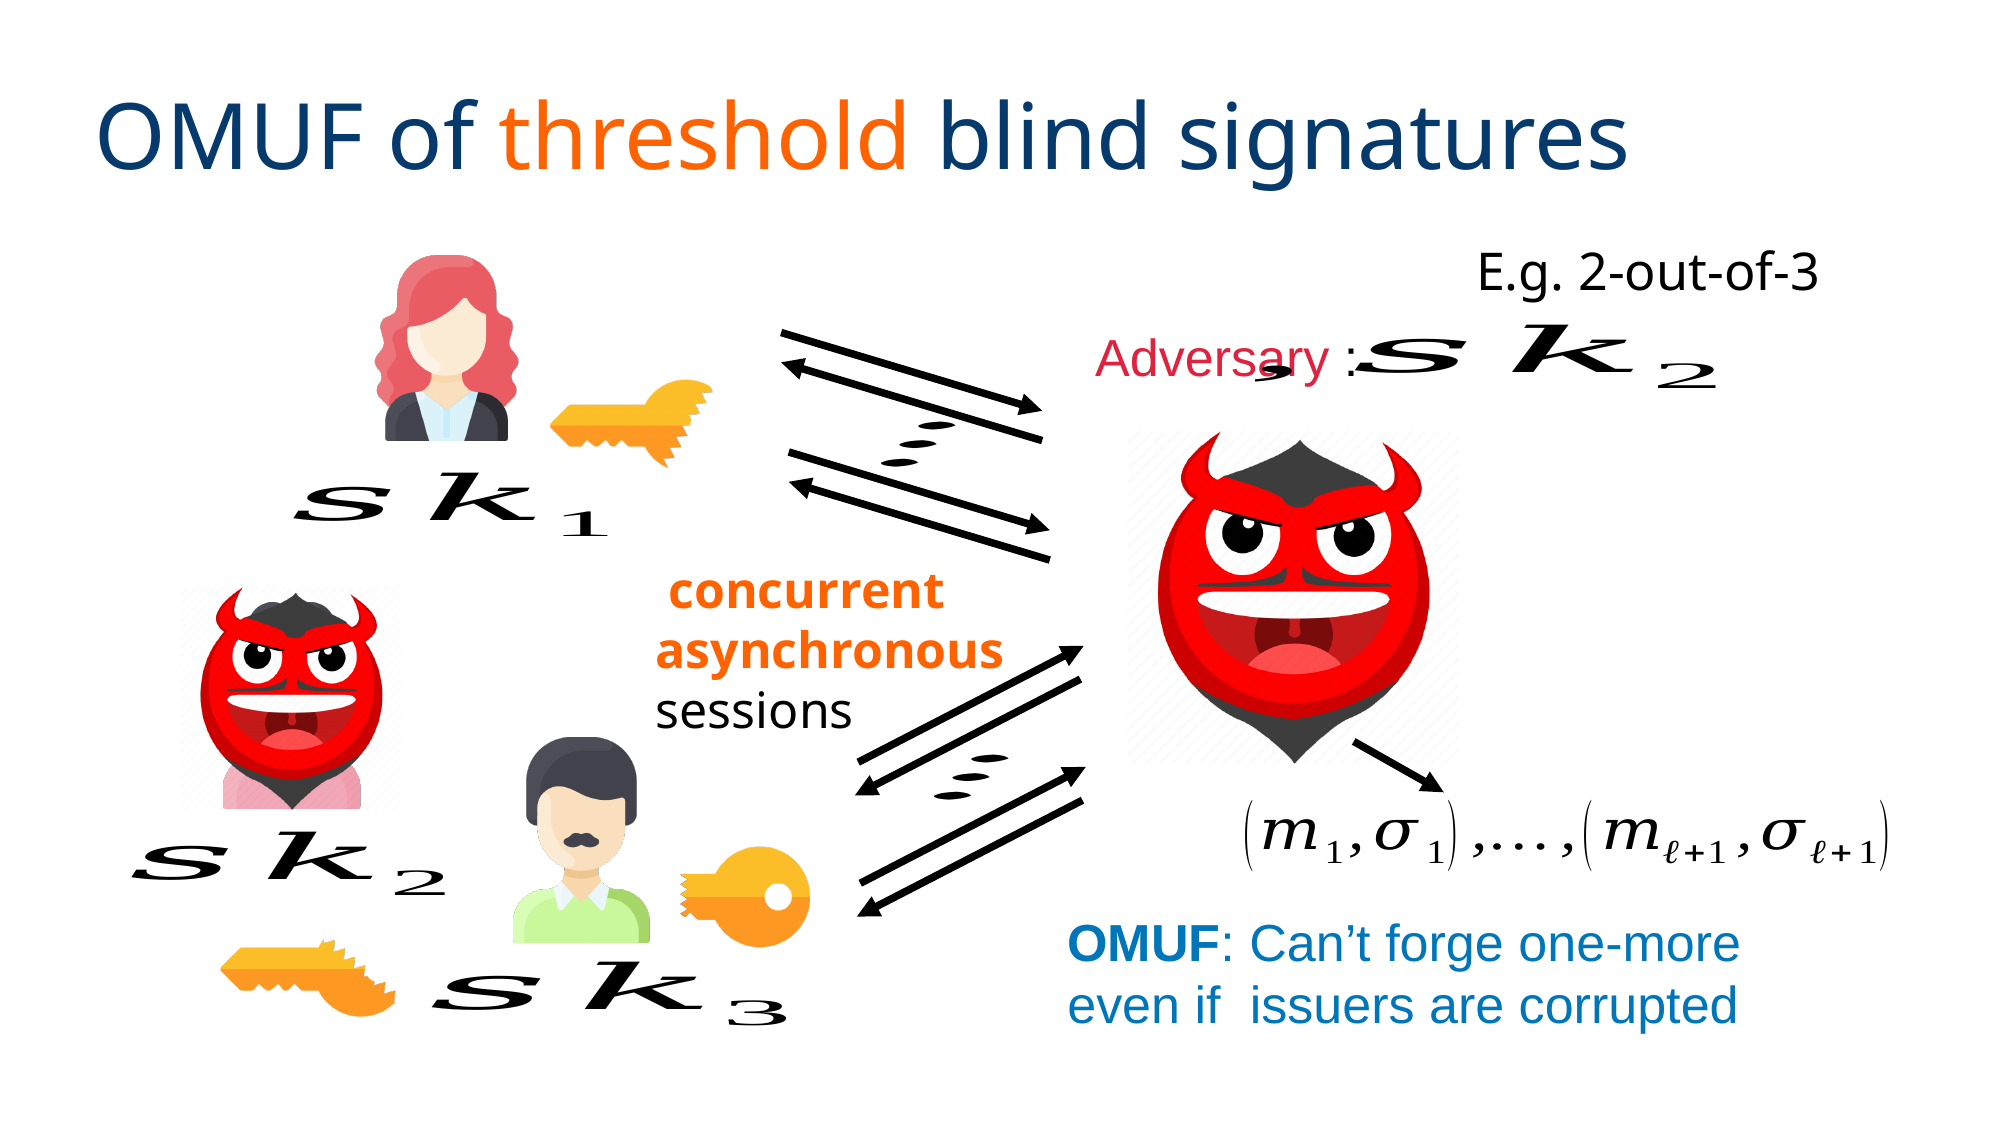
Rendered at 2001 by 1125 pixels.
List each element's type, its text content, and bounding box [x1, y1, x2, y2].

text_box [860, 766, 1086, 884]
picture [354, 255, 738, 483]
text_box E.g. 2-out-of-3 [1461, 231, 1874, 309]
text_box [788, 451, 1050, 481]
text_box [858, 645, 1084, 763]
picture [1127, 431, 1459, 764]
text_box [856, 800, 1083, 917]
title OMUF of threshold blind signatures [79, 59, 1960, 221]
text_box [1353, 764, 1444, 793]
picture [498, 737, 831, 1007]
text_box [788, 481, 1050, 561]
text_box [781, 362, 1043, 441]
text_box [781, 332, 1043, 362]
picture [179, 587, 402, 810]
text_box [854, 679, 1081, 796]
picture [188, 847, 416, 1125]
